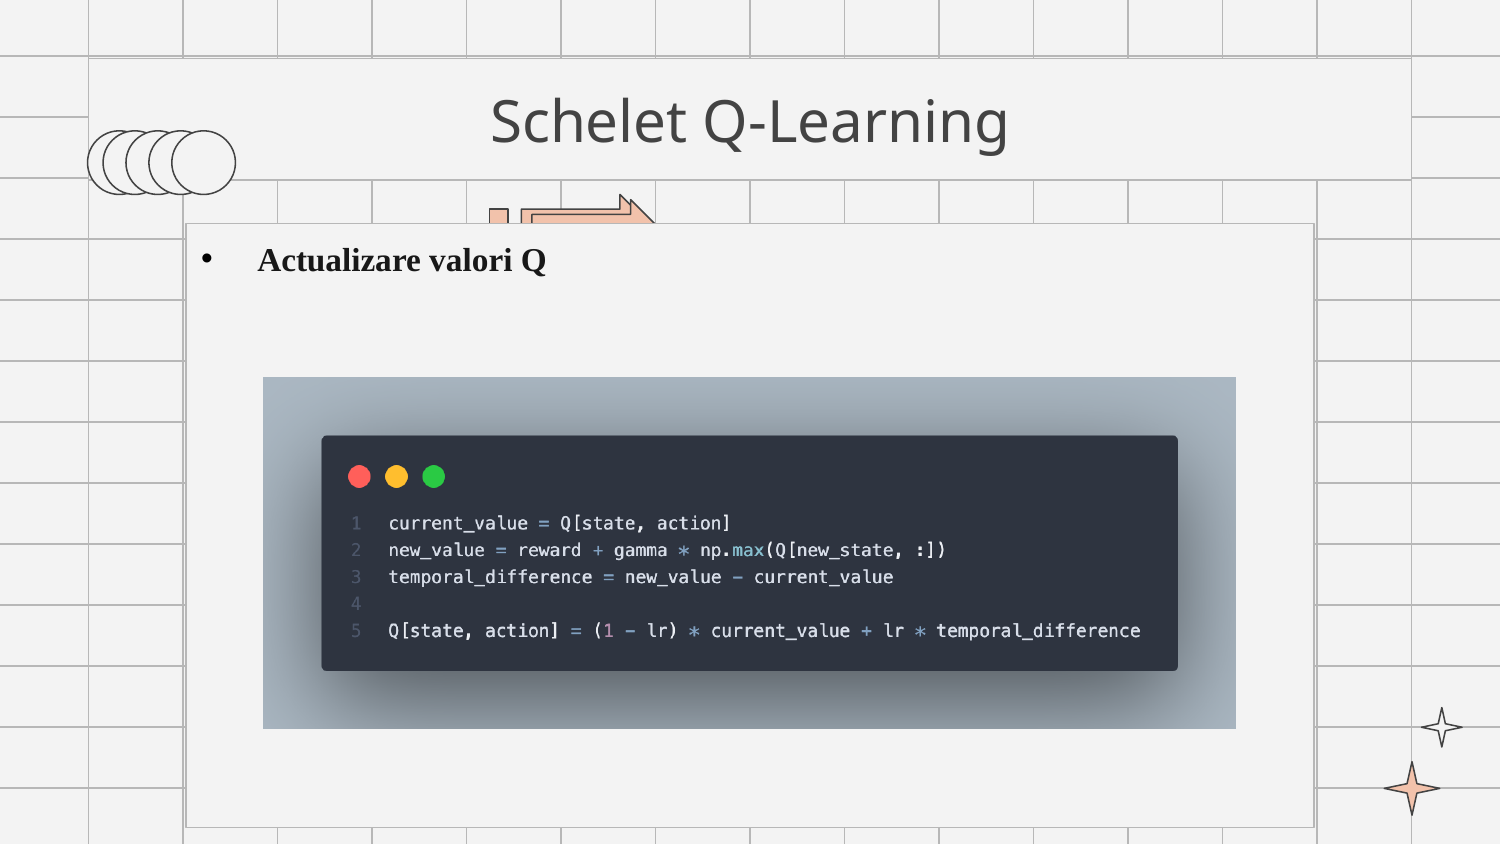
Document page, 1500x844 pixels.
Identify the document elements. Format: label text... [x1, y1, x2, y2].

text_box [87, 130, 236, 195]
picture [263, 377, 1237, 729]
text_box [1314, 305, 1403, 365]
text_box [489, 194, 661, 259]
title Schelet Q-Learning [88, 58, 1412, 181]
text_box Actualizare valori Q [186, 223, 1314, 828]
